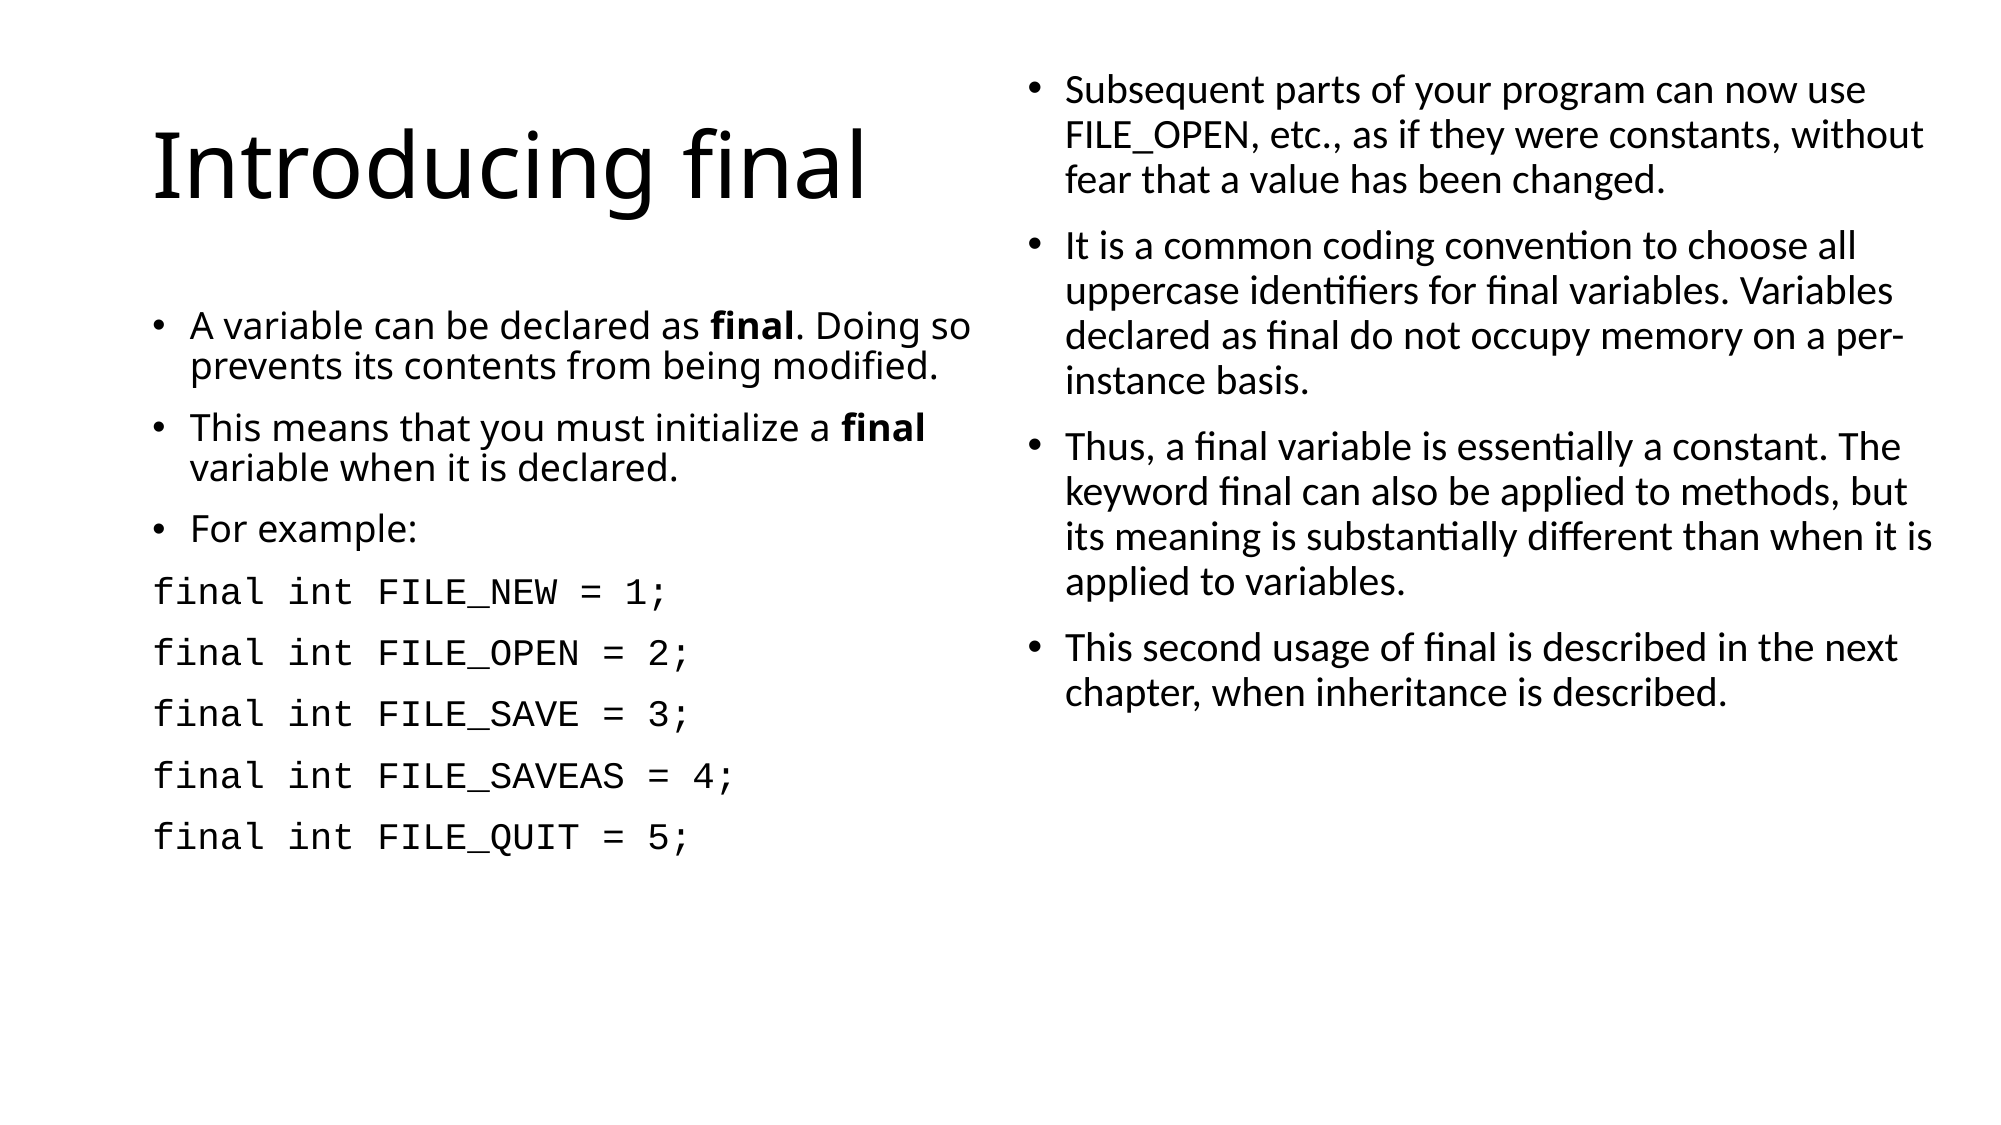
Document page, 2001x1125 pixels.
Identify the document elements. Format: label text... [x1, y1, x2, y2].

title Introducing final [137, 59, 1012, 278]
list Subsequent parts of your program can now use FILE_OPEN, etc., as if they were constants, without fear that a value has been changed. It is a common coding convention to choose all uppercase identifiers for final variables. Variables declared as final do not occupy memory on a per-instance basis. Thus, a final variable is essentially a constant. The keyword final can also be applied to methods, but its meaning is substantially different than when it is applied to variables. This second usage of final is described in the next chapter, when inheritance is described. [1012, 59, 1972, 1125]
list A variable can be declared as final. Doing so prevents its contents from being modified. This means that you must initialize a final variable when it is declared. For example: final int FILE_NEW = 1; final int FILE_OPEN = 2; final int FILE_SAVE = 3; final int FILE_SAVEAS = 4; final int FILE_QUIT = 5; [137, 299, 988, 1014]
